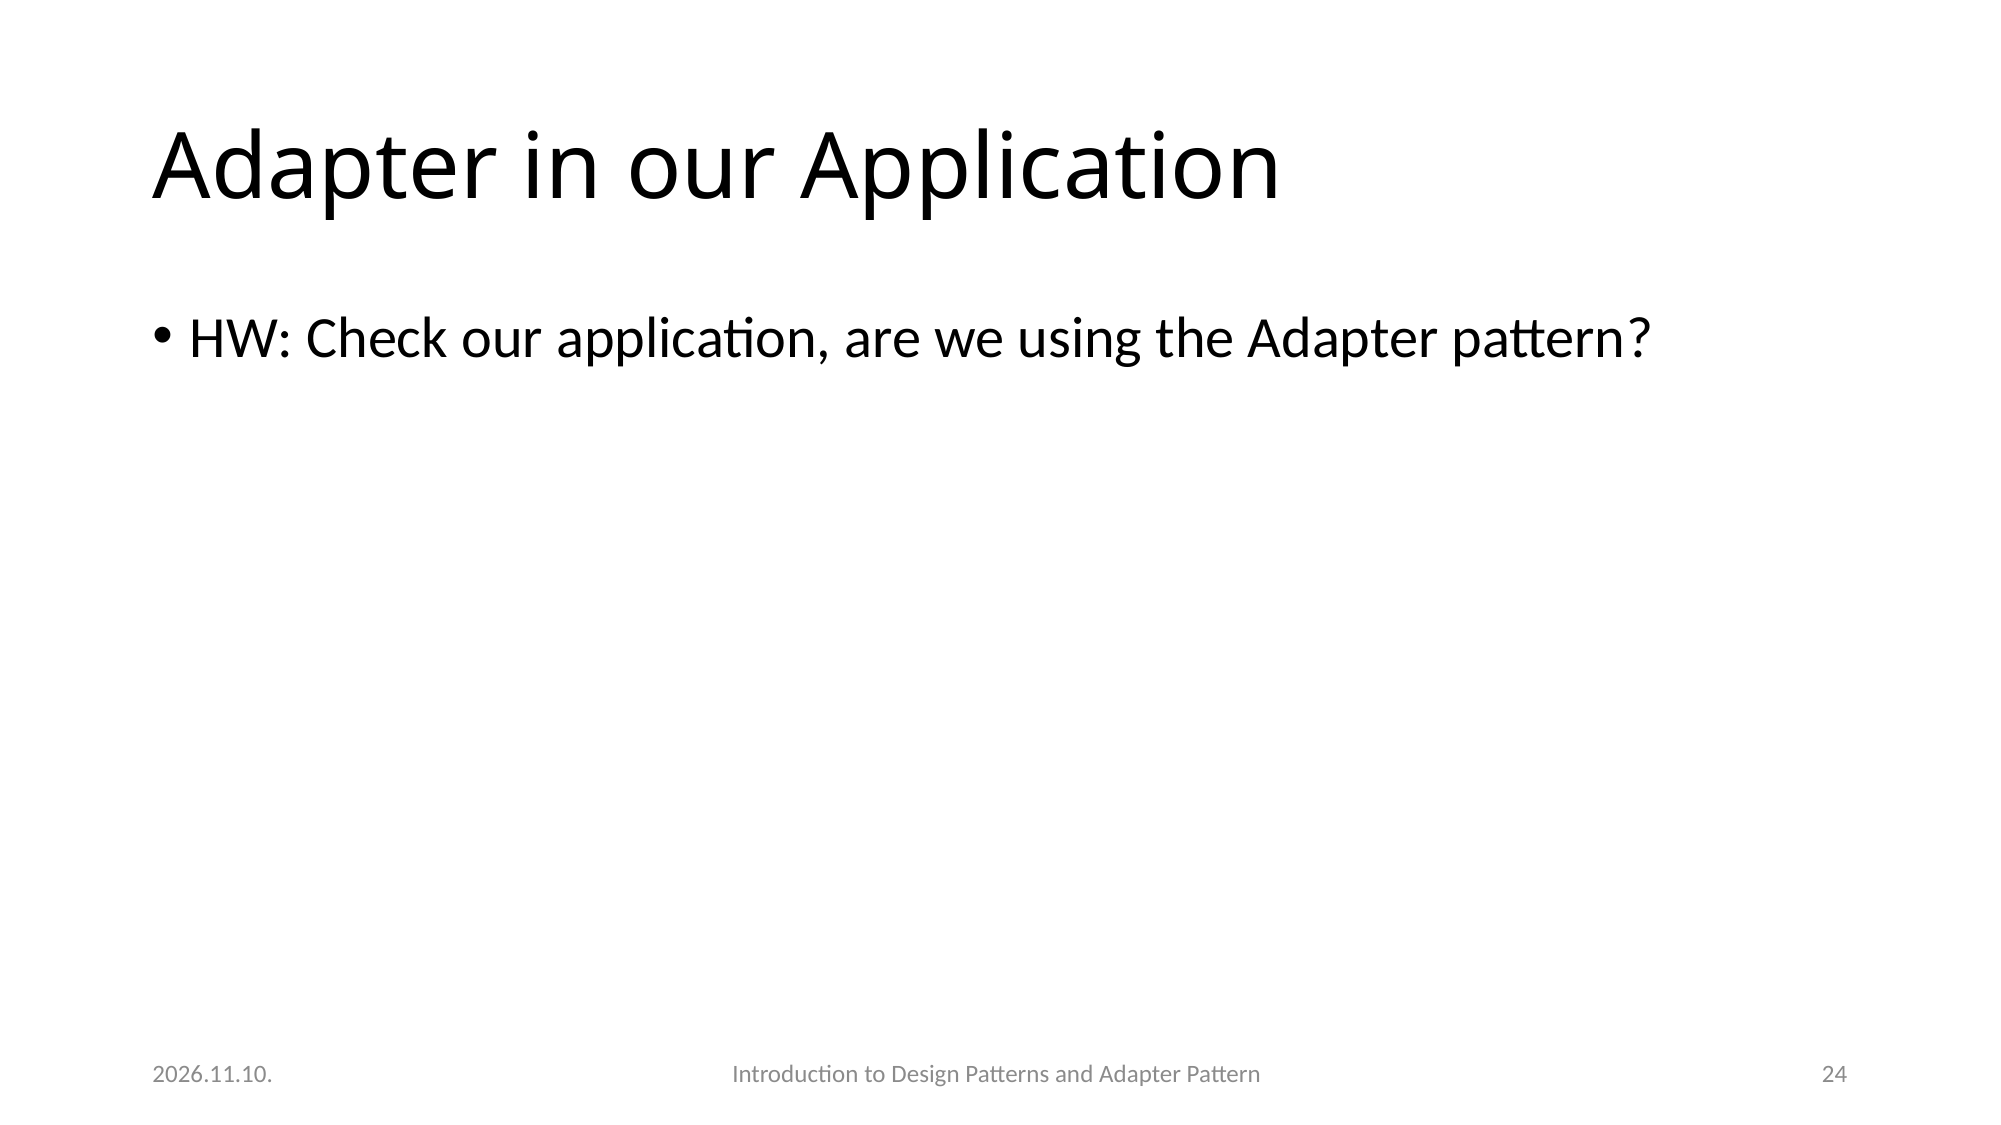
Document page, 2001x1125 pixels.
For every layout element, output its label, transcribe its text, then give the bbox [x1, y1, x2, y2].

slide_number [137, 1042, 588, 1103]
title Adapter in our Application [137, 59, 1863, 278]
list HW: Check our application, are we using the Adapter pattern? [137, 299, 1863, 1014]
footer Introduction to Design Patterns and Adapter Pattern [662, 1042, 1338, 1103]
slide_number 24 [1412, 1042, 1863, 1103]
